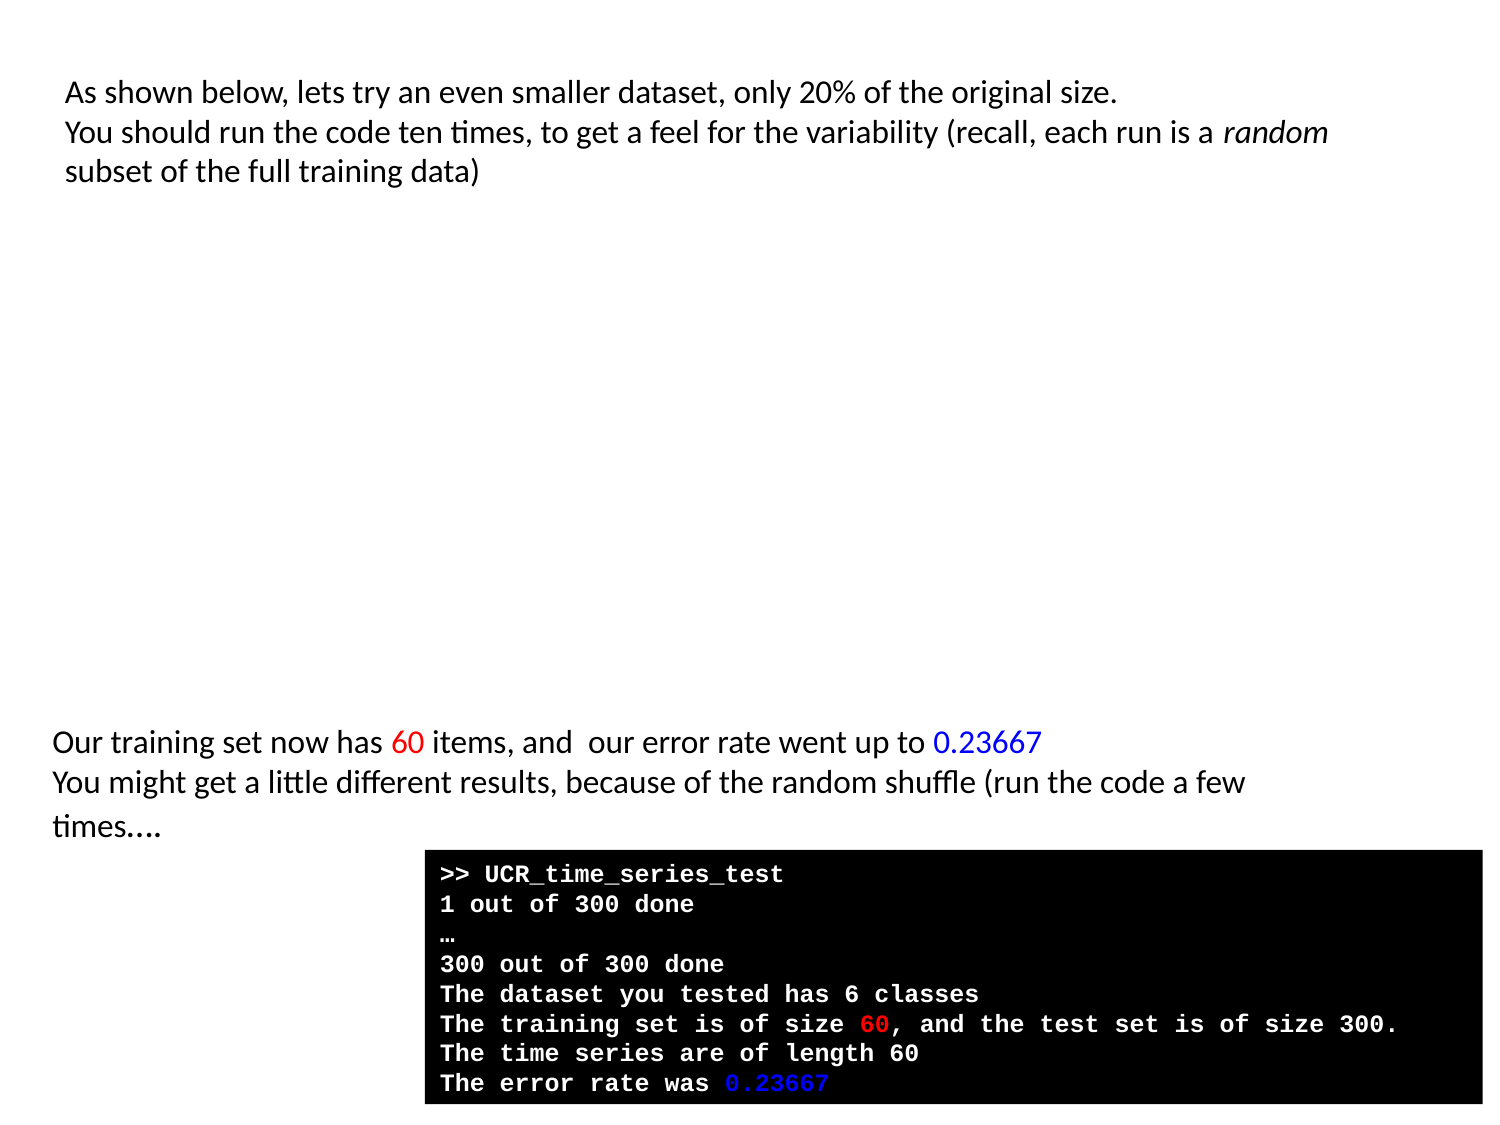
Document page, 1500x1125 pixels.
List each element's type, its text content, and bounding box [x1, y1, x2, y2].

text_box >> UCR_time_series_test 1 out of 300 done … 300 out of 300 done The dataset you tested has 6 classes The training set is of size 60, and the test set is of size 300. The time series are of length 60 The error rate was 0.23667 [424, 849, 1483, 1105]
text_box Our training set now has 60 items, and our error rate went up to 0.23667 You might get a little different results, because of the random shuffle (run the code a few times…. [37, 712, 1350, 897]
text_box As shown below, lets try an even smaller dataset, only 20% of the original size. You should run the code ten times, to get a feel for the variability (recall, each run is a random subset of the full training data) [50, 62, 1363, 242]
